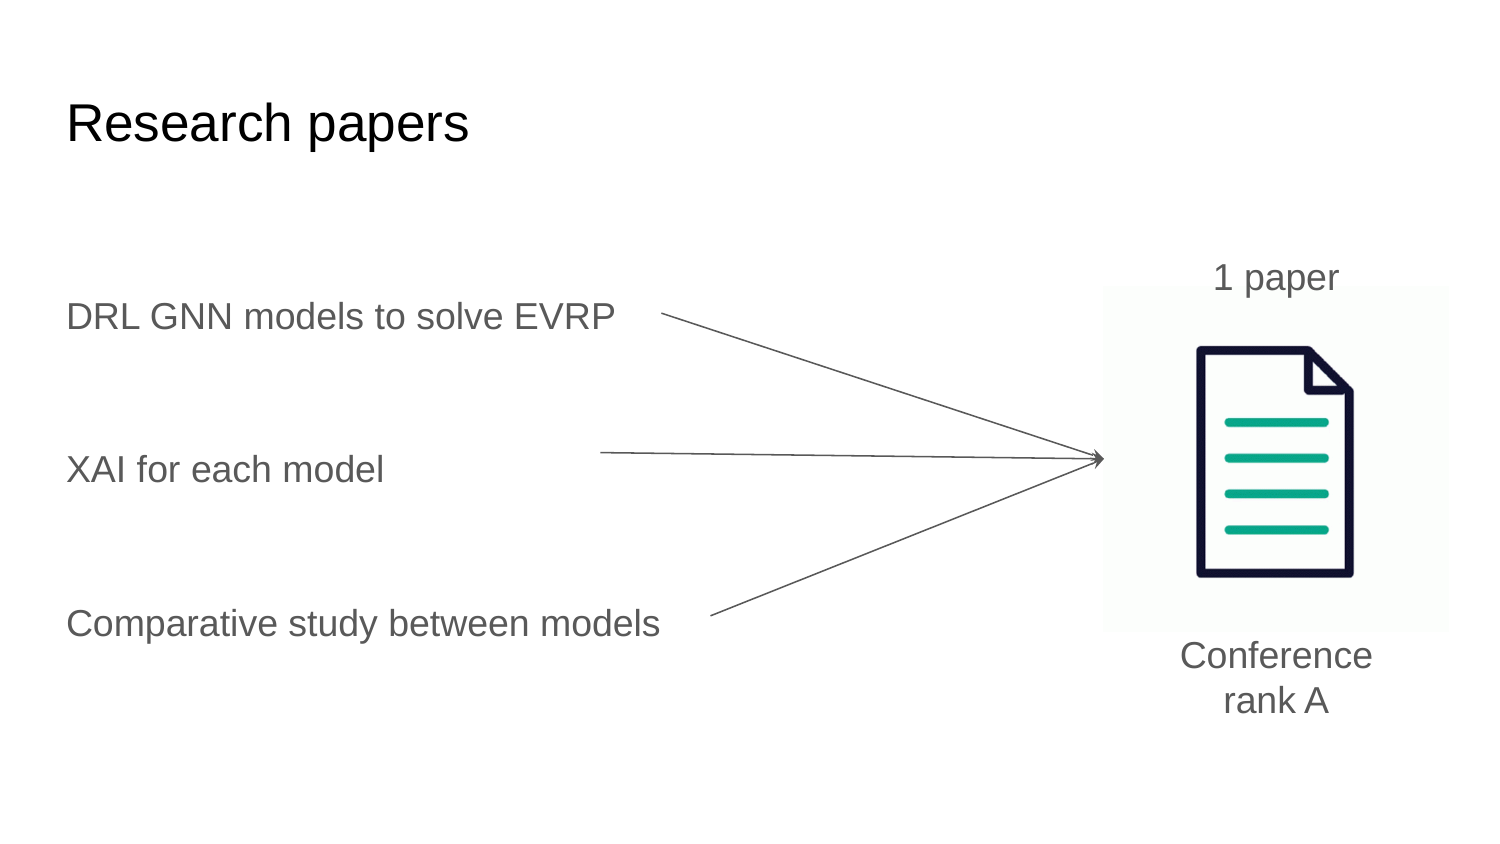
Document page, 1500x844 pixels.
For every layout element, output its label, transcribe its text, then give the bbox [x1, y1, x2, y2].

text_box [710, 458, 1105, 617]
list DRL GNN models to solve EVRP XAI for each model Comparative study between models [51, 270, 1449, 762]
text_box 1 paper [1137, 237, 1416, 284]
title Research papers [51, 72, 1449, 167]
text_box Conference rank A [1137, 640, 1416, 736]
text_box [661, 312, 1105, 451]
picture [1103, 286, 1450, 632]
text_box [600, 452, 1105, 460]
